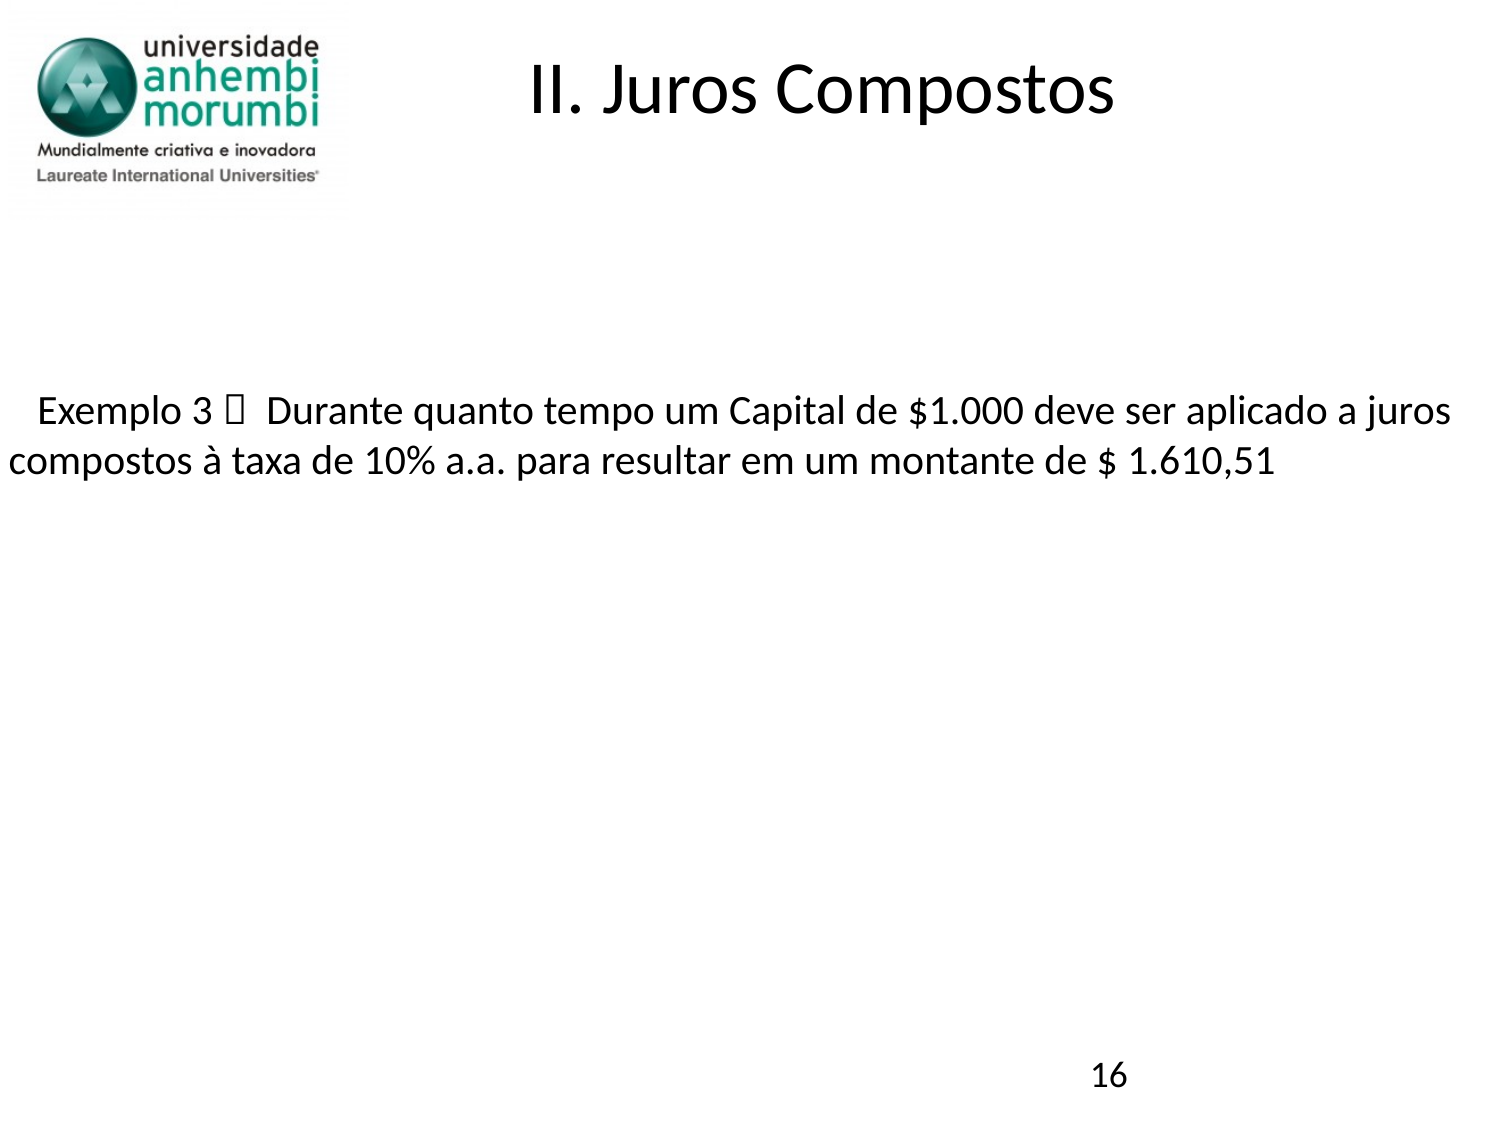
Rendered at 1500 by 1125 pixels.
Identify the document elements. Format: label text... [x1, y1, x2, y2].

picture [8, 0, 349, 221]
slide_number 16 [1074, 1042, 1425, 1103]
title II. Juros Compostos [353, 30, 1392, 148]
text_box Exemplo 3  Durante quanto tempo um Capital de $1.000 deve ser aplicado a juros compostos à taxa de 10% a.a. para resultar em um montante de $ 1.610,51 [0, 375, 1500, 490]
